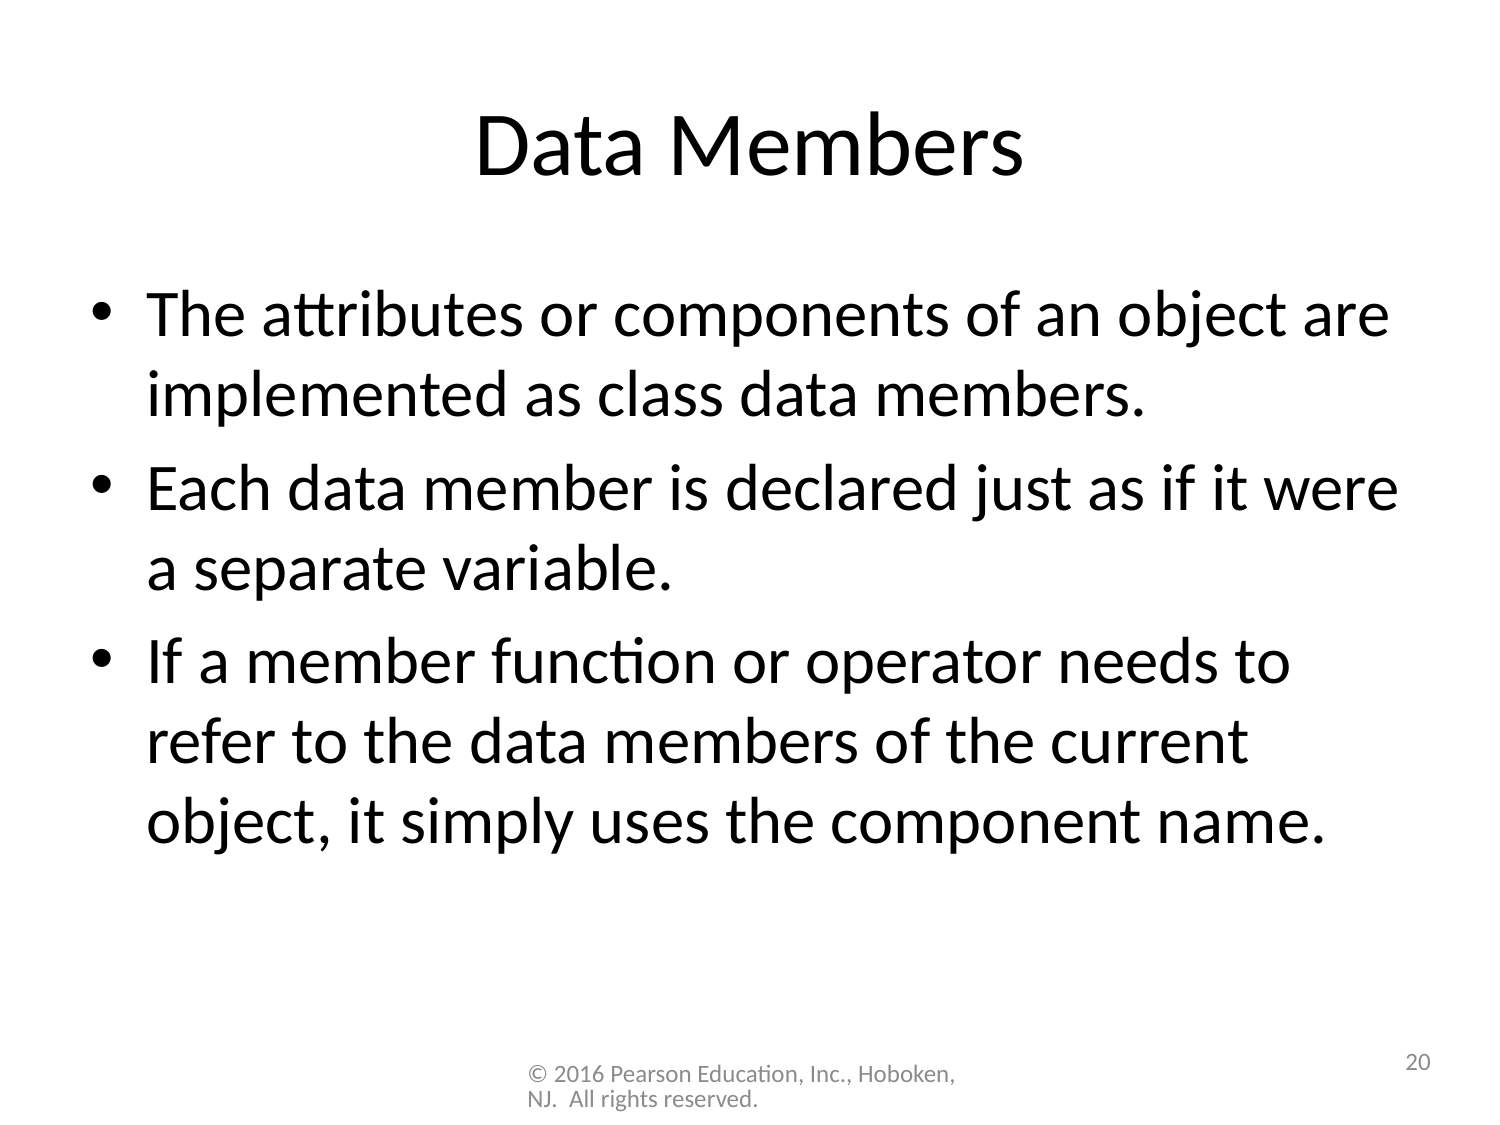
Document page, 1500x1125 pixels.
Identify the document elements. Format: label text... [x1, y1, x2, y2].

footer © 2016 Pearson Education, Inc., Hoboken, NJ. All rights reserved. [512, 1042, 988, 1103]
title Data Members [75, 45, 1425, 233]
slide_number 20 [1095, 1030, 1446, 1091]
list The attributes or components of an object are implemented as class data members. Each data member is declared just as if it were a separate variable. If a member function or operator needs to refer to the data members of the current object, it simply uses the component name. [75, 262, 1425, 1005]
